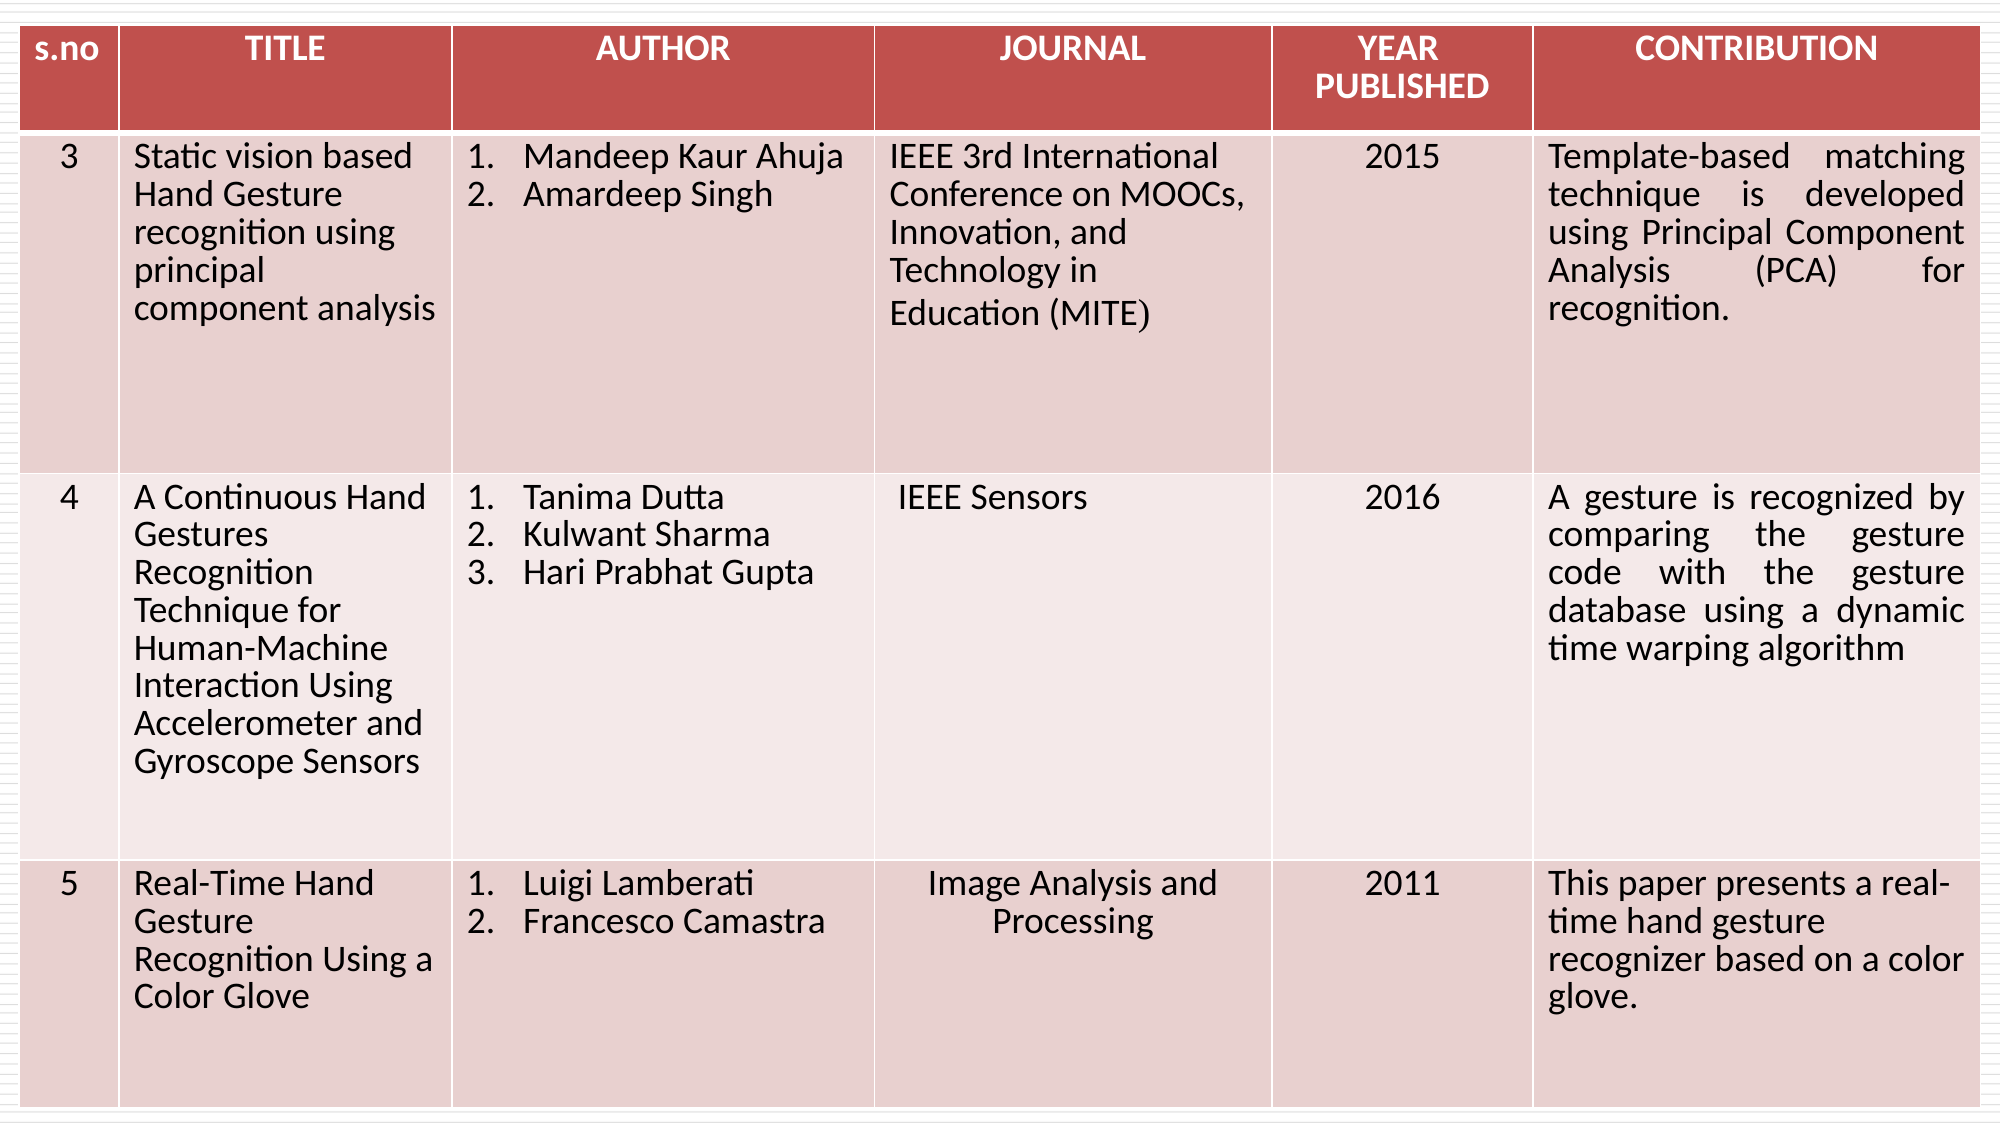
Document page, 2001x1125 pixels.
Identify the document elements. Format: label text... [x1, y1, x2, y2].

table_cell IEEE 3rd International Conference on MOOCs, Innovation, and Technology in Education (MITE) [875, 136, 1271, 473]
table_header CONTRIBUTION [1534, 26, 1980, 130]
table_cell Tanima Dutta Kulwant Sharma Hari Prabhat Gupta [453, 474, 874, 859]
table_cell Real-Time Hand Gesture Recognition Using a Color Glove [120, 861, 451, 1107]
table_cell 5 [20, 861, 118, 1107]
table_header s.no [20, 26, 118, 130]
table_cell A Continuous Hand Gestures Recognition Technique for Human-Machine Interaction Using Accelerometer and Gyroscope Sensors [120, 474, 451, 859]
table_header AUTHOR [453, 26, 874, 130]
table_cell IEEE Sensors [875, 474, 1271, 859]
table_cell Static vision based Hand Gesture recognition using principal component analysis [120, 136, 451, 473]
table_cell Template-based matching technique is developed using Principal Component Analysis (PCA) for recognition. [1534, 136, 1980, 473]
table_cell 3 [20, 136, 118, 473]
table_cell 4 [20, 474, 118, 859]
table_cell This paper presents a real-time hand gesture recognizer based on a color glove. [1534, 861, 1980, 1107]
table_cell 2016 [1273, 474, 1532, 859]
table_header TITLE [120, 26, 451, 130]
table_cell 2011 [1273, 861, 1532, 1107]
table_cell 2015 [1273, 136, 1532, 473]
table_cell Mandeep Kaur Ahuja Amardeep Singh [453, 136, 874, 473]
table_cell Luigi Lamberati Francesco Camastra [453, 861, 874, 1107]
table_header YEAR PUBLISHED [1273, 26, 1532, 130]
table_header JOURNAL [875, 26, 1271, 130]
table_cell A gesture is recognized by comparing the gesture code with the gesture database using a dynamic time warping algorithm [1534, 474, 1980, 859]
picture [0, 0, 2000, 1125]
table_cell Image Analysis and Processing [875, 861, 1271, 1107]
